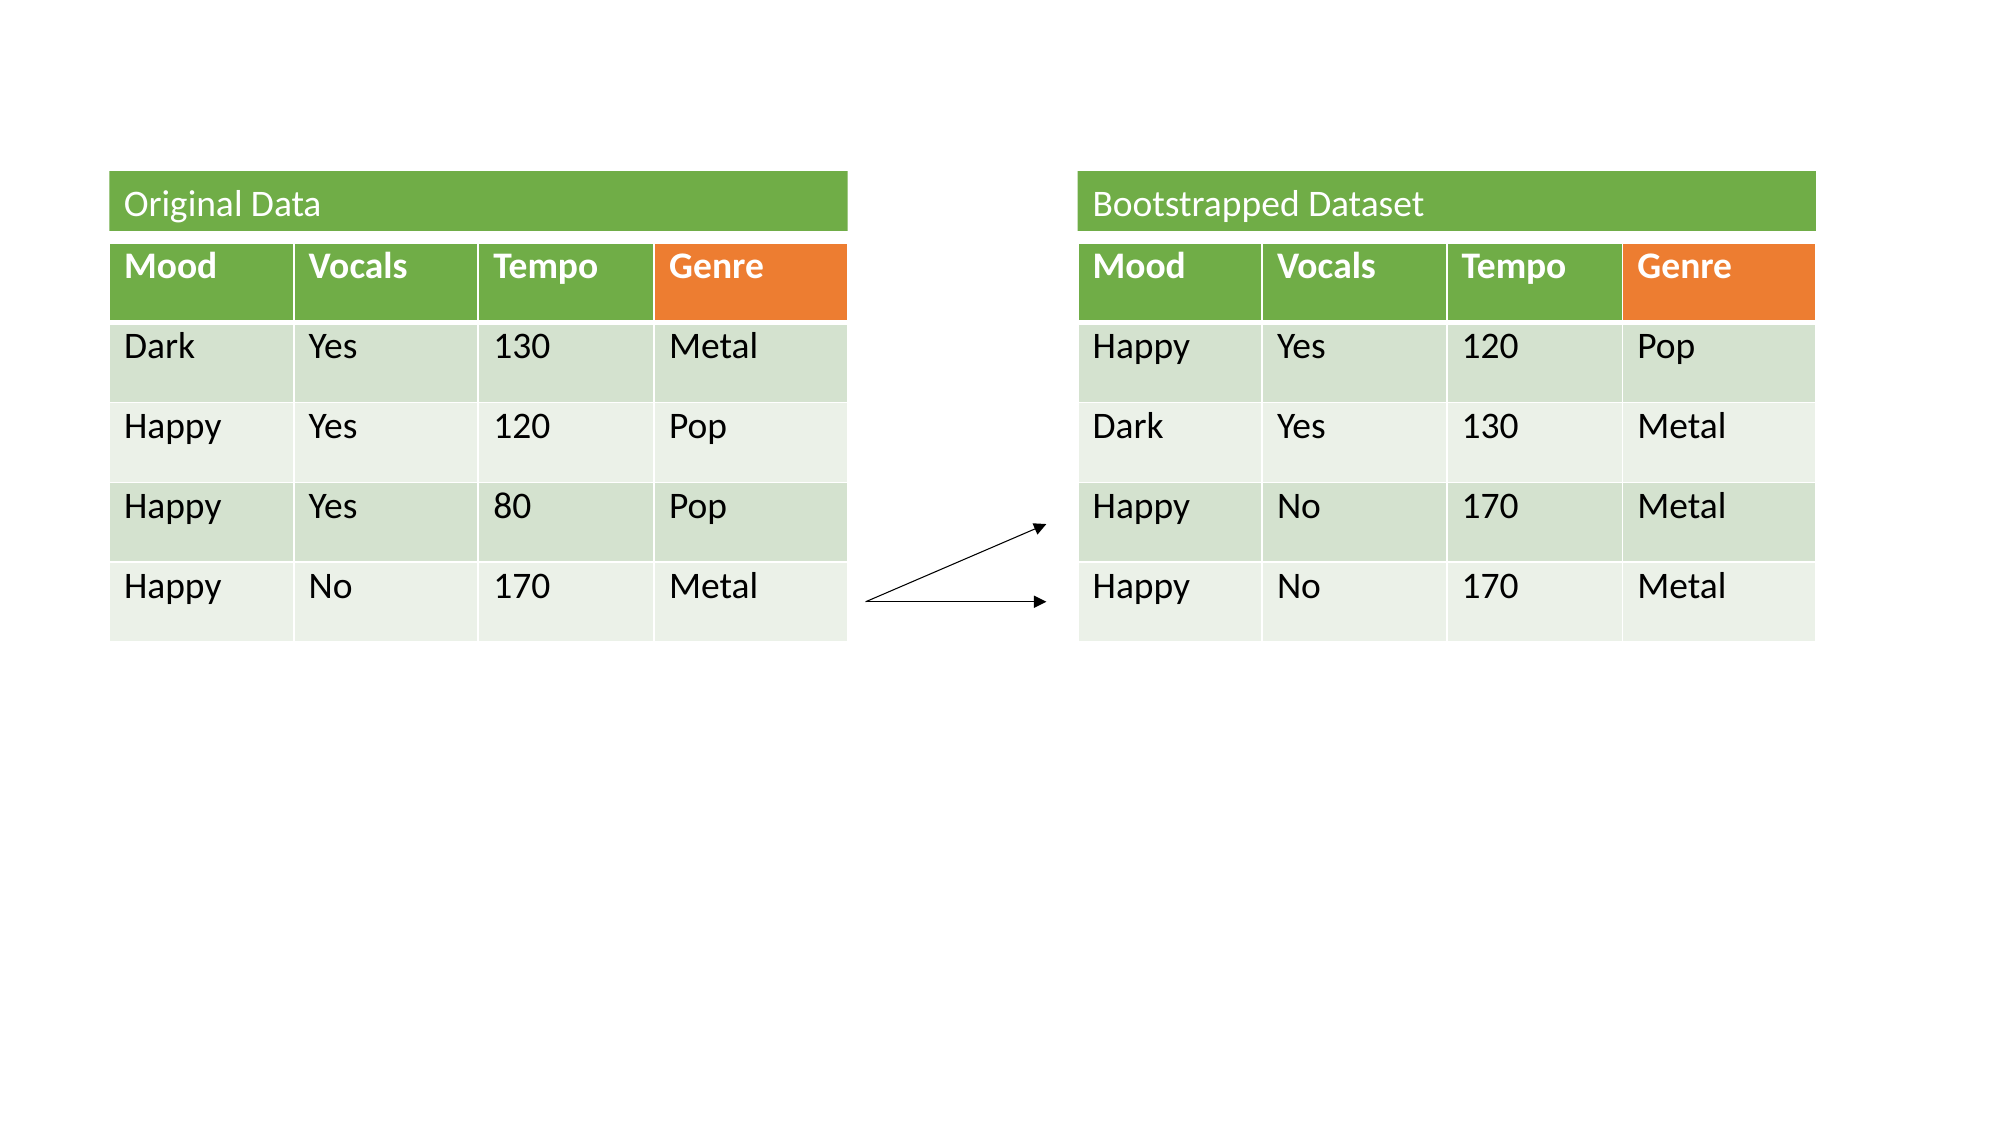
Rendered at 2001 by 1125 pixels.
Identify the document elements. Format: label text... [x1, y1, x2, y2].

table_cell 170 [479, 563, 653, 641]
table_cell Metal [1623, 483, 1815, 561]
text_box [865, 524, 1047, 601]
table_cell 120 [479, 403, 653, 482]
table_cell Metal [655, 563, 847, 641]
table_cell No [295, 563, 477, 641]
table_cell 80 [479, 483, 653, 561]
table_cell 130 [1448, 403, 1622, 482]
table_cell 130 [479, 325, 653, 402]
table_cell Metal [655, 325, 847, 402]
table_header Tempo [1448, 244, 1622, 320]
table_cell Yes [295, 483, 477, 561]
table_header Genre [655, 244, 847, 320]
table_cell Happy [110, 563, 293, 641]
table_cell 120 [1448, 325, 1622, 402]
table_cell Pop [1623, 325, 1815, 402]
table_header Mood [110, 244, 293, 320]
table_cell Happy [1079, 563, 1261, 641]
table_header Vocals [1263, 244, 1446, 320]
text_box Bootstrapped Dataset [1077, 171, 1816, 231]
table_cell Happy [1079, 483, 1261, 561]
table_cell Dark [1079, 403, 1261, 482]
table_cell No [1263, 563, 1446, 641]
text_box Original Data [109, 171, 848, 231]
table_cell 170 [1448, 483, 1622, 561]
table_header Mood [1079, 244, 1261, 320]
table_cell Pop [655, 483, 847, 561]
table_cell Pop [655, 403, 847, 482]
table_cell Yes [1263, 325, 1446, 402]
table_header Tempo [479, 244, 653, 320]
table_cell Yes [1263, 403, 1446, 482]
table_cell Happy [110, 403, 293, 482]
table_cell 170 [1448, 563, 1622, 641]
table_header Genre [1623, 244, 1815, 320]
table_cell No [1263, 483, 1446, 561]
table_cell Yes [295, 403, 477, 482]
table_cell Happy [110, 483, 293, 561]
table_cell Happy [1079, 325, 1261, 402]
table_header Vocals [295, 244, 477, 320]
table_cell Metal [1623, 563, 1815, 641]
table_cell Metal [1623, 403, 1815, 482]
table_cell Yes [295, 325, 477, 402]
table_cell Dark [110, 325, 293, 402]
